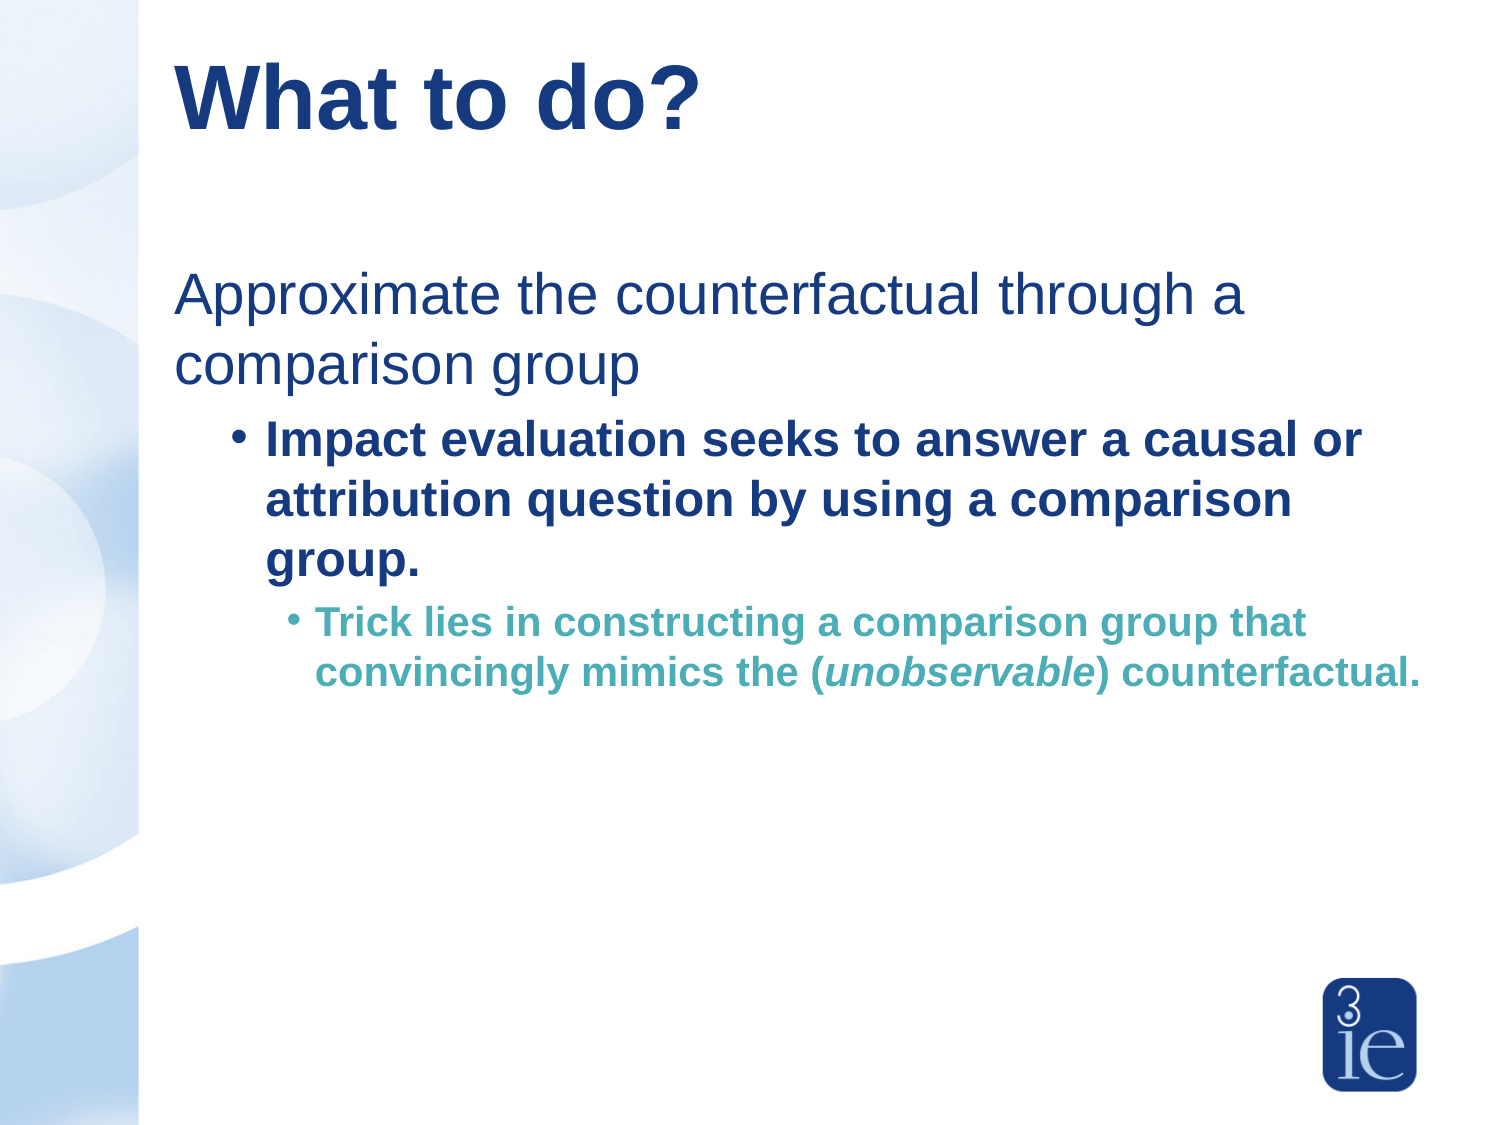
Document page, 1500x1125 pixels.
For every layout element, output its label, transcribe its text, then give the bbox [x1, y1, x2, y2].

picture [0, 0, 1500, 1125]
list Approximate the counterfactual through a comparison group Impact evaluation seeks to answer a causal or attribution question by using a comparison group. Trick lies in constructing a comparison group that convincingly mimics the (unobservable) counterfactual. [159, 197, 1471, 965]
title What to do? [159, 25, 1459, 162]
